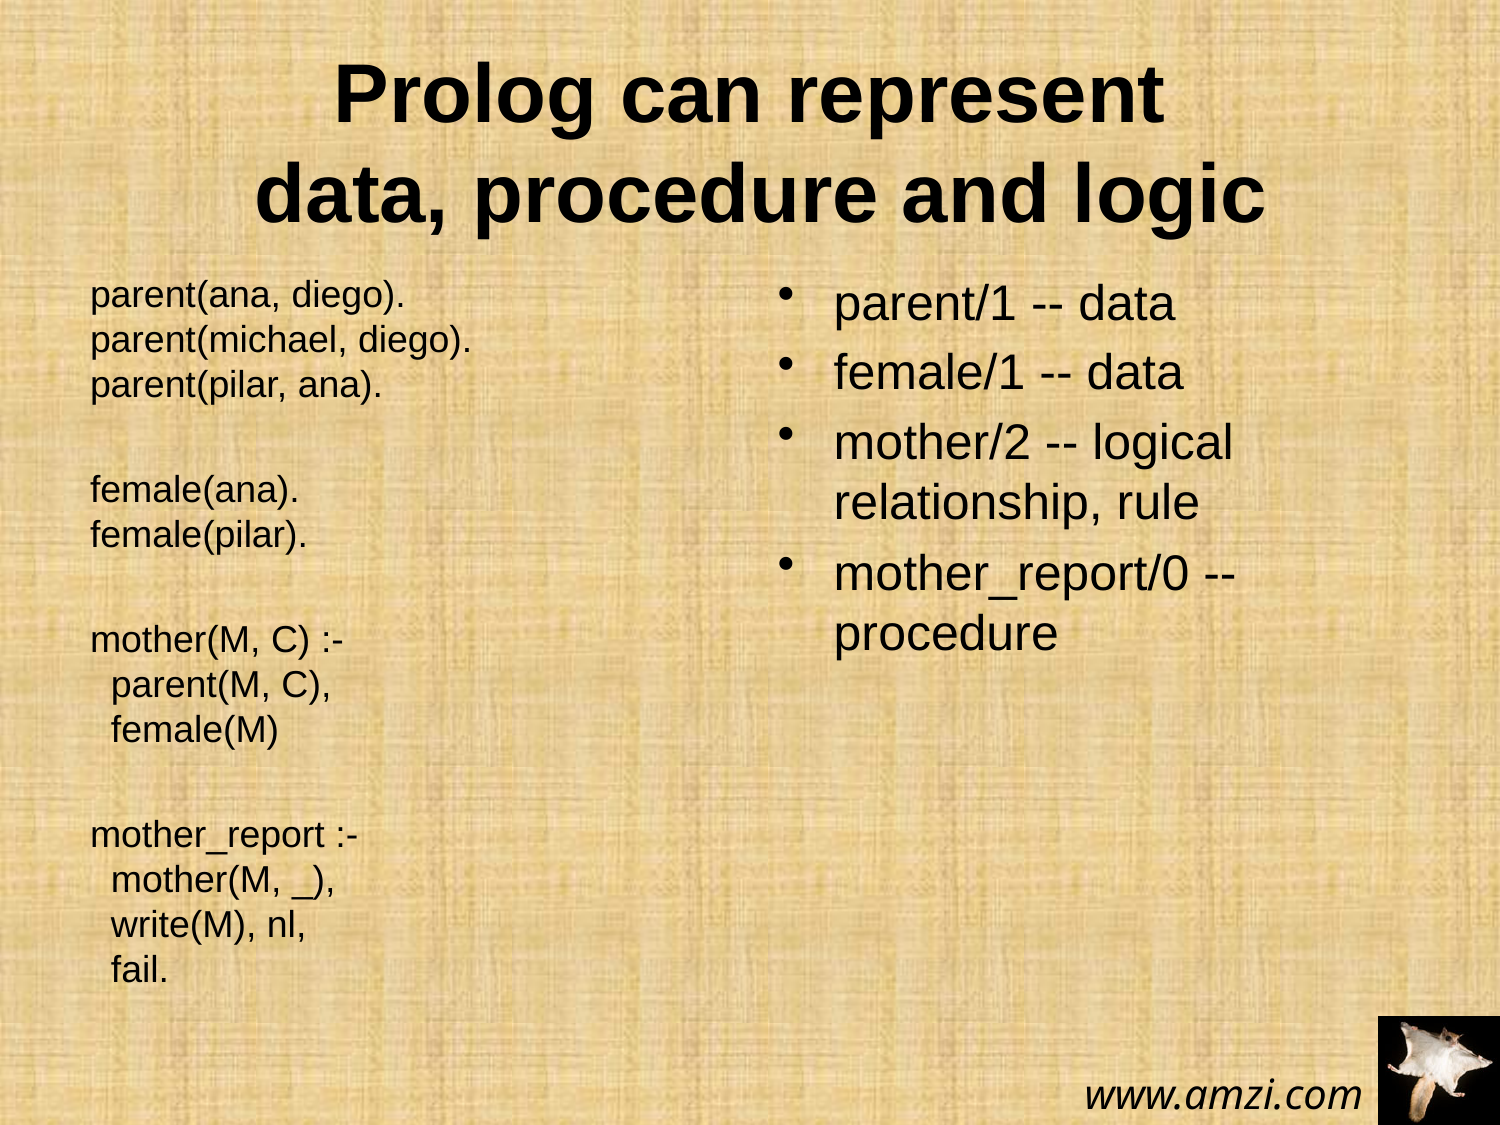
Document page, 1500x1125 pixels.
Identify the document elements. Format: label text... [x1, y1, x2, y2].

list parent/1 -- data female/1 -- data mother/2 -- logical relationship, rule mother_report/0 --procedure [762, 262, 1425, 1005]
title Prolog can represent data, procedure and logic [75, 45, 1425, 233]
picture [0, 0, 1500, 1125]
list parent(ana, diego). parent(michael, diego). parent(pilar, ana). female(ana). female(pilar). mother(M, C) :- parent(M, C), female(M) mother_report :- mother(M, _), write(M), nl, fail. [75, 262, 738, 1005]
